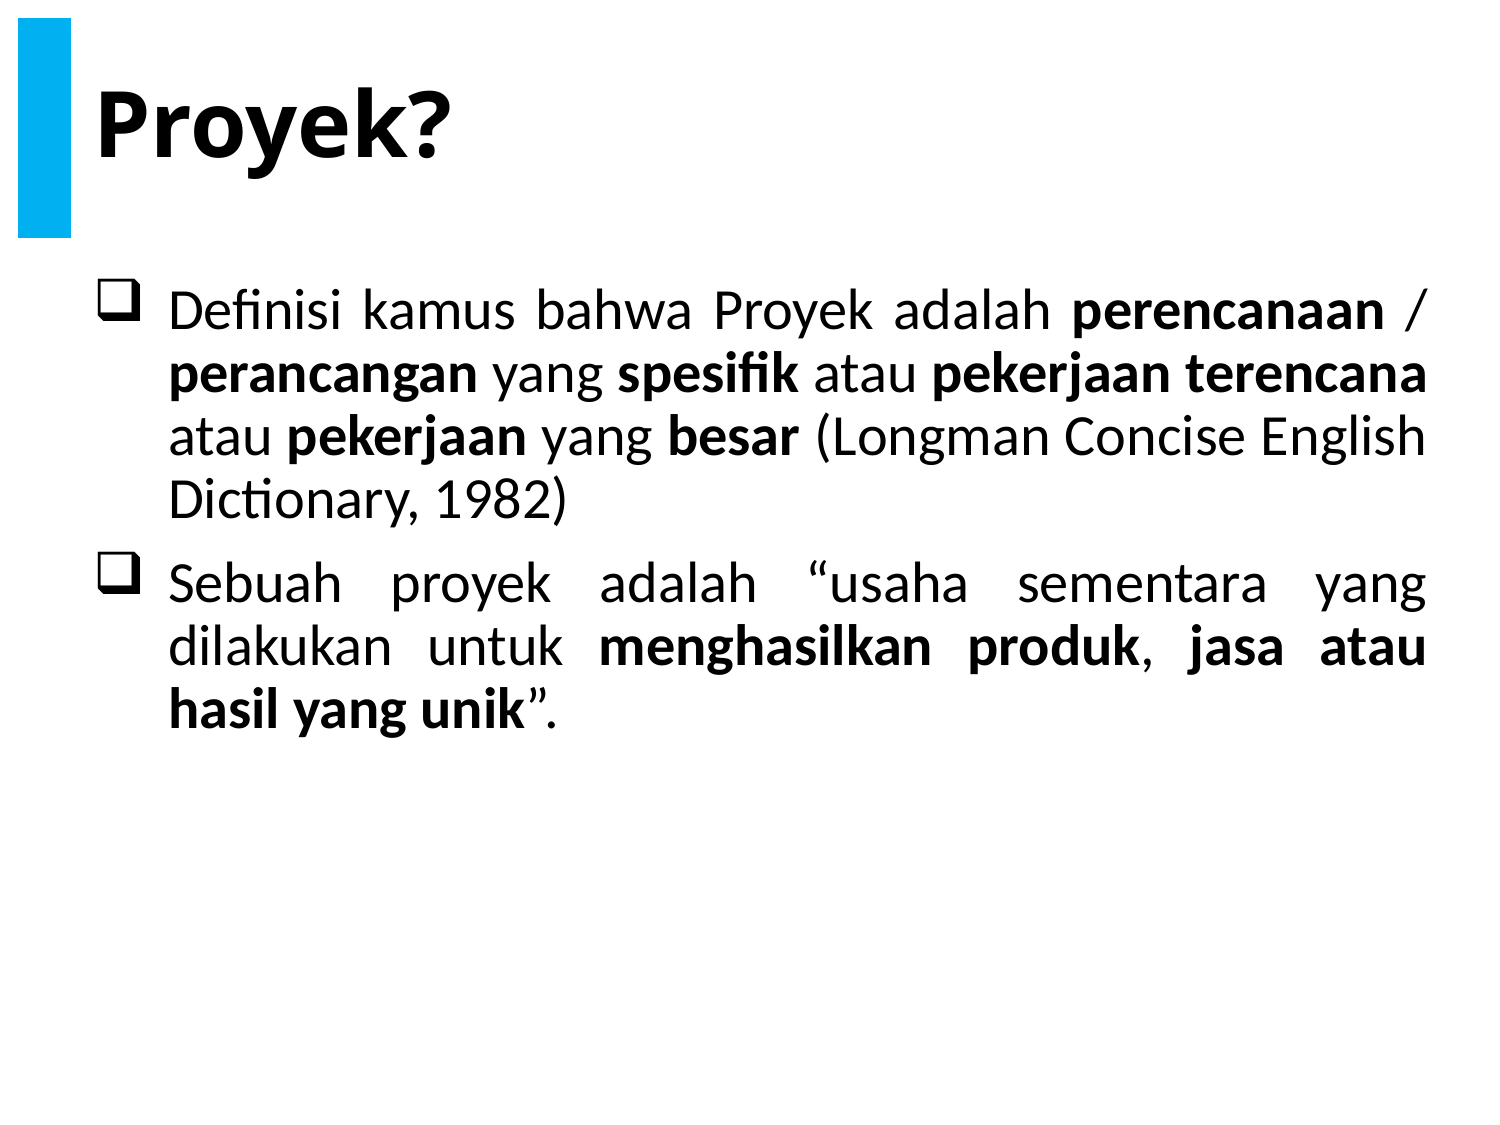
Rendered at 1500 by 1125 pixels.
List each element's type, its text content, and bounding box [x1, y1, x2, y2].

list Definisi kamus bahwa Proyek adalah perencanaan / perancangan yang spesifik atau pekerjaan terencana atau pekerjaan yang besar (Longman Concise English Dictionary, 1982) Sebuah proyek adalah “usaha sementara yang dilakukan untuk menghasilkan produk, jasa atau hasil yang unik”. [78, 272, 1443, 1070]
title Proyek? [78, 19, 1443, 237]
